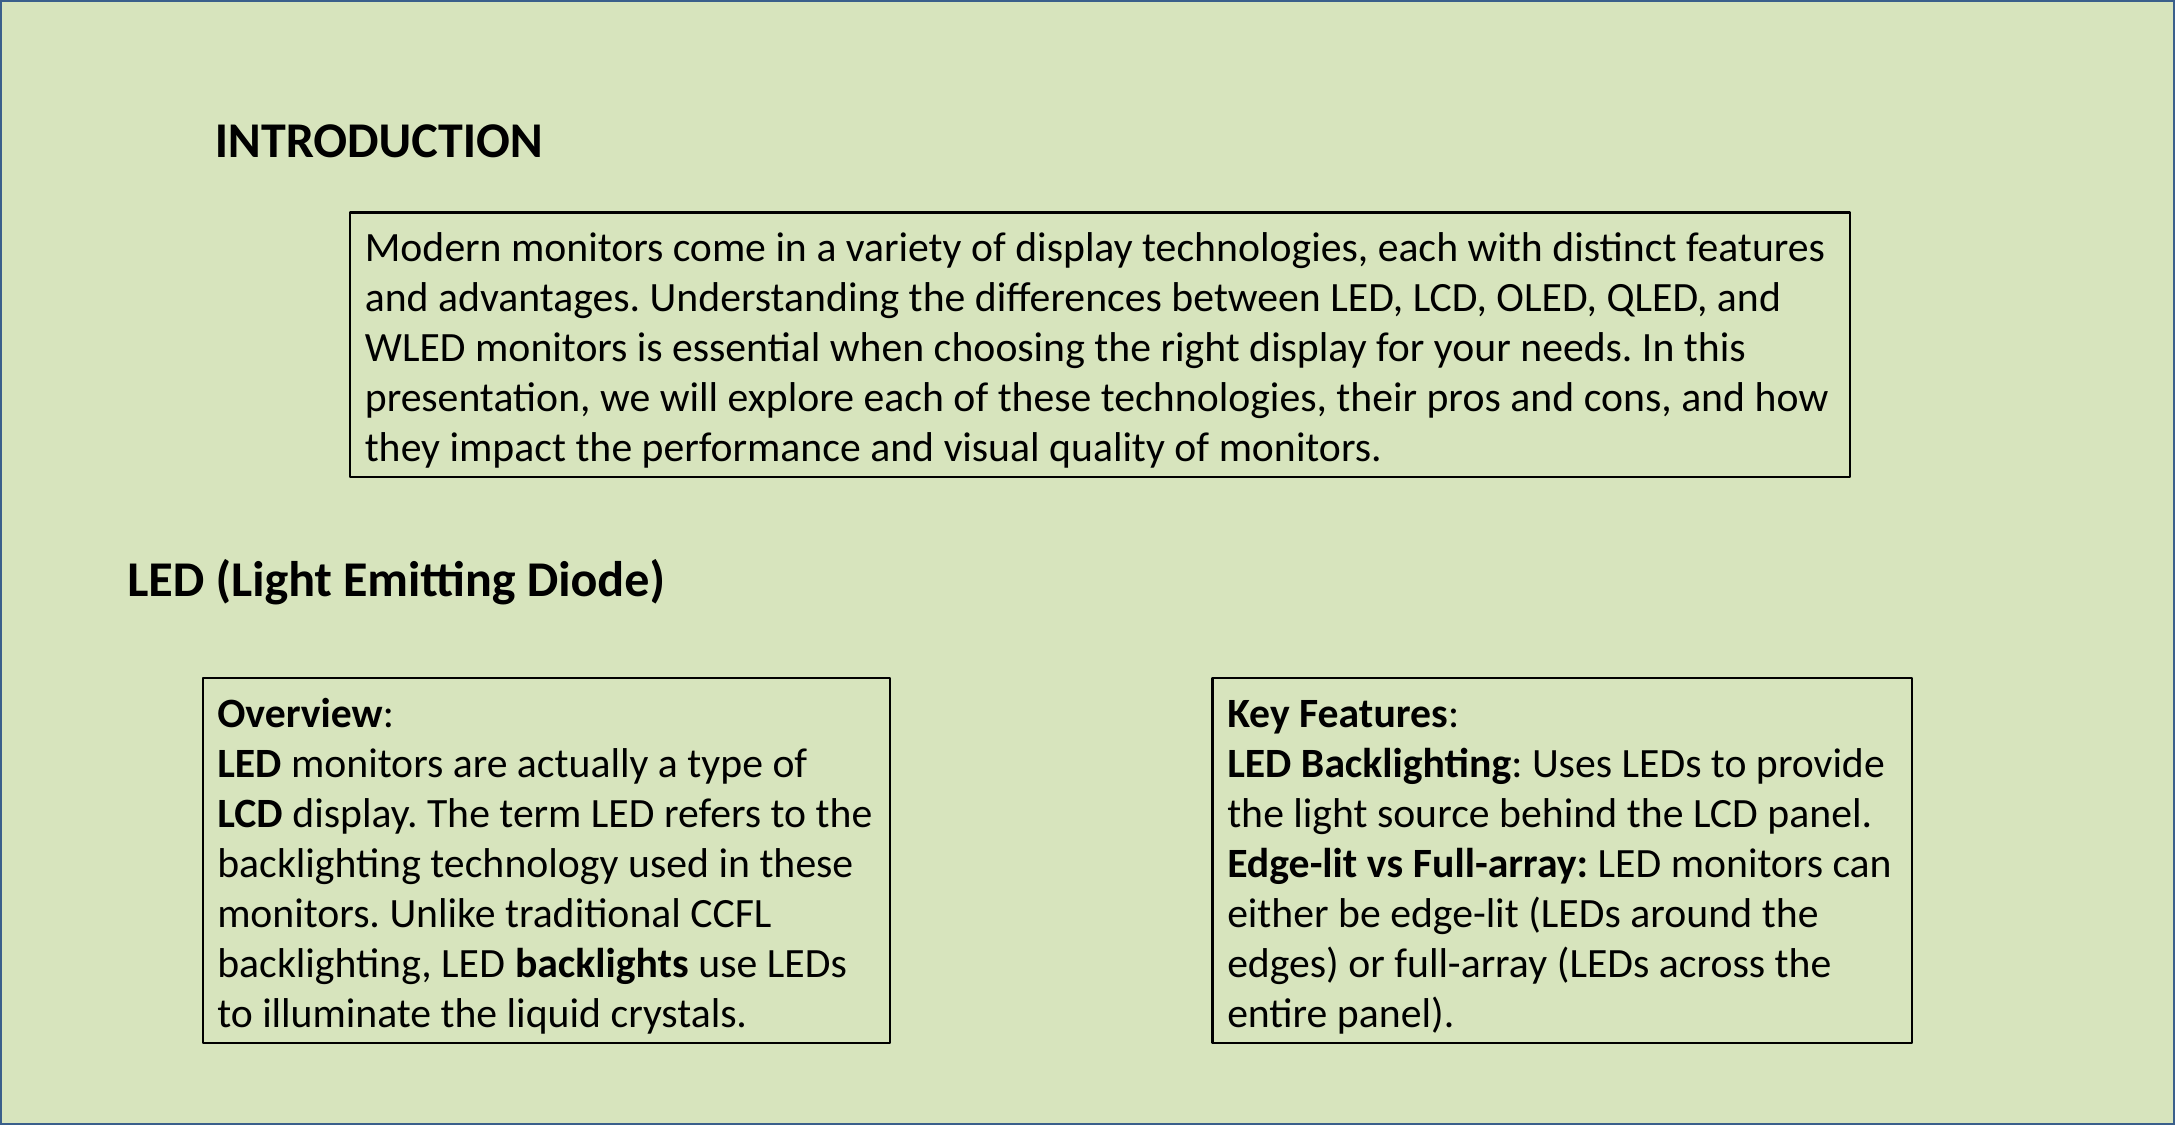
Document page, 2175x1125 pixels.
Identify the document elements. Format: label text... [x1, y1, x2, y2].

text_box Modern monitors come in a variety of display technologies, each with distinct features and advantages. Understanding the differences between LED, LCD, OLED, QLED, and WLED monitors is essential when choosing the right display for your needs. In this presentation, we will explore each of these technologies, their pros and cons, and how they impact the performance and visual quality of monitors. [349, 212, 1850, 478]
text_box Key Features: LED Backlighting: Uses LEDs to provide the light source behind the LCD panel. Edge-lit vs Full-array: LED monitors can either be edge-lit (LEDs around the edges) or full-array (LEDs across the entire panel). [1212, 678, 1913, 1044]
text_box INTRODUCTION [199, 99, 575, 175]
text_box [0, 0, 2175, 1125]
text_box Overview: LED monitors are actually a type of LCD display. The term LED refers to the backlighting technology used in these monitors. Unlike traditional CCFL backlighting, LED backlights use LEDs to illuminate the liquid crystals. [202, 678, 891, 1044]
text_box LED (Light Emitting Diode) [112, 539, 888, 614]
